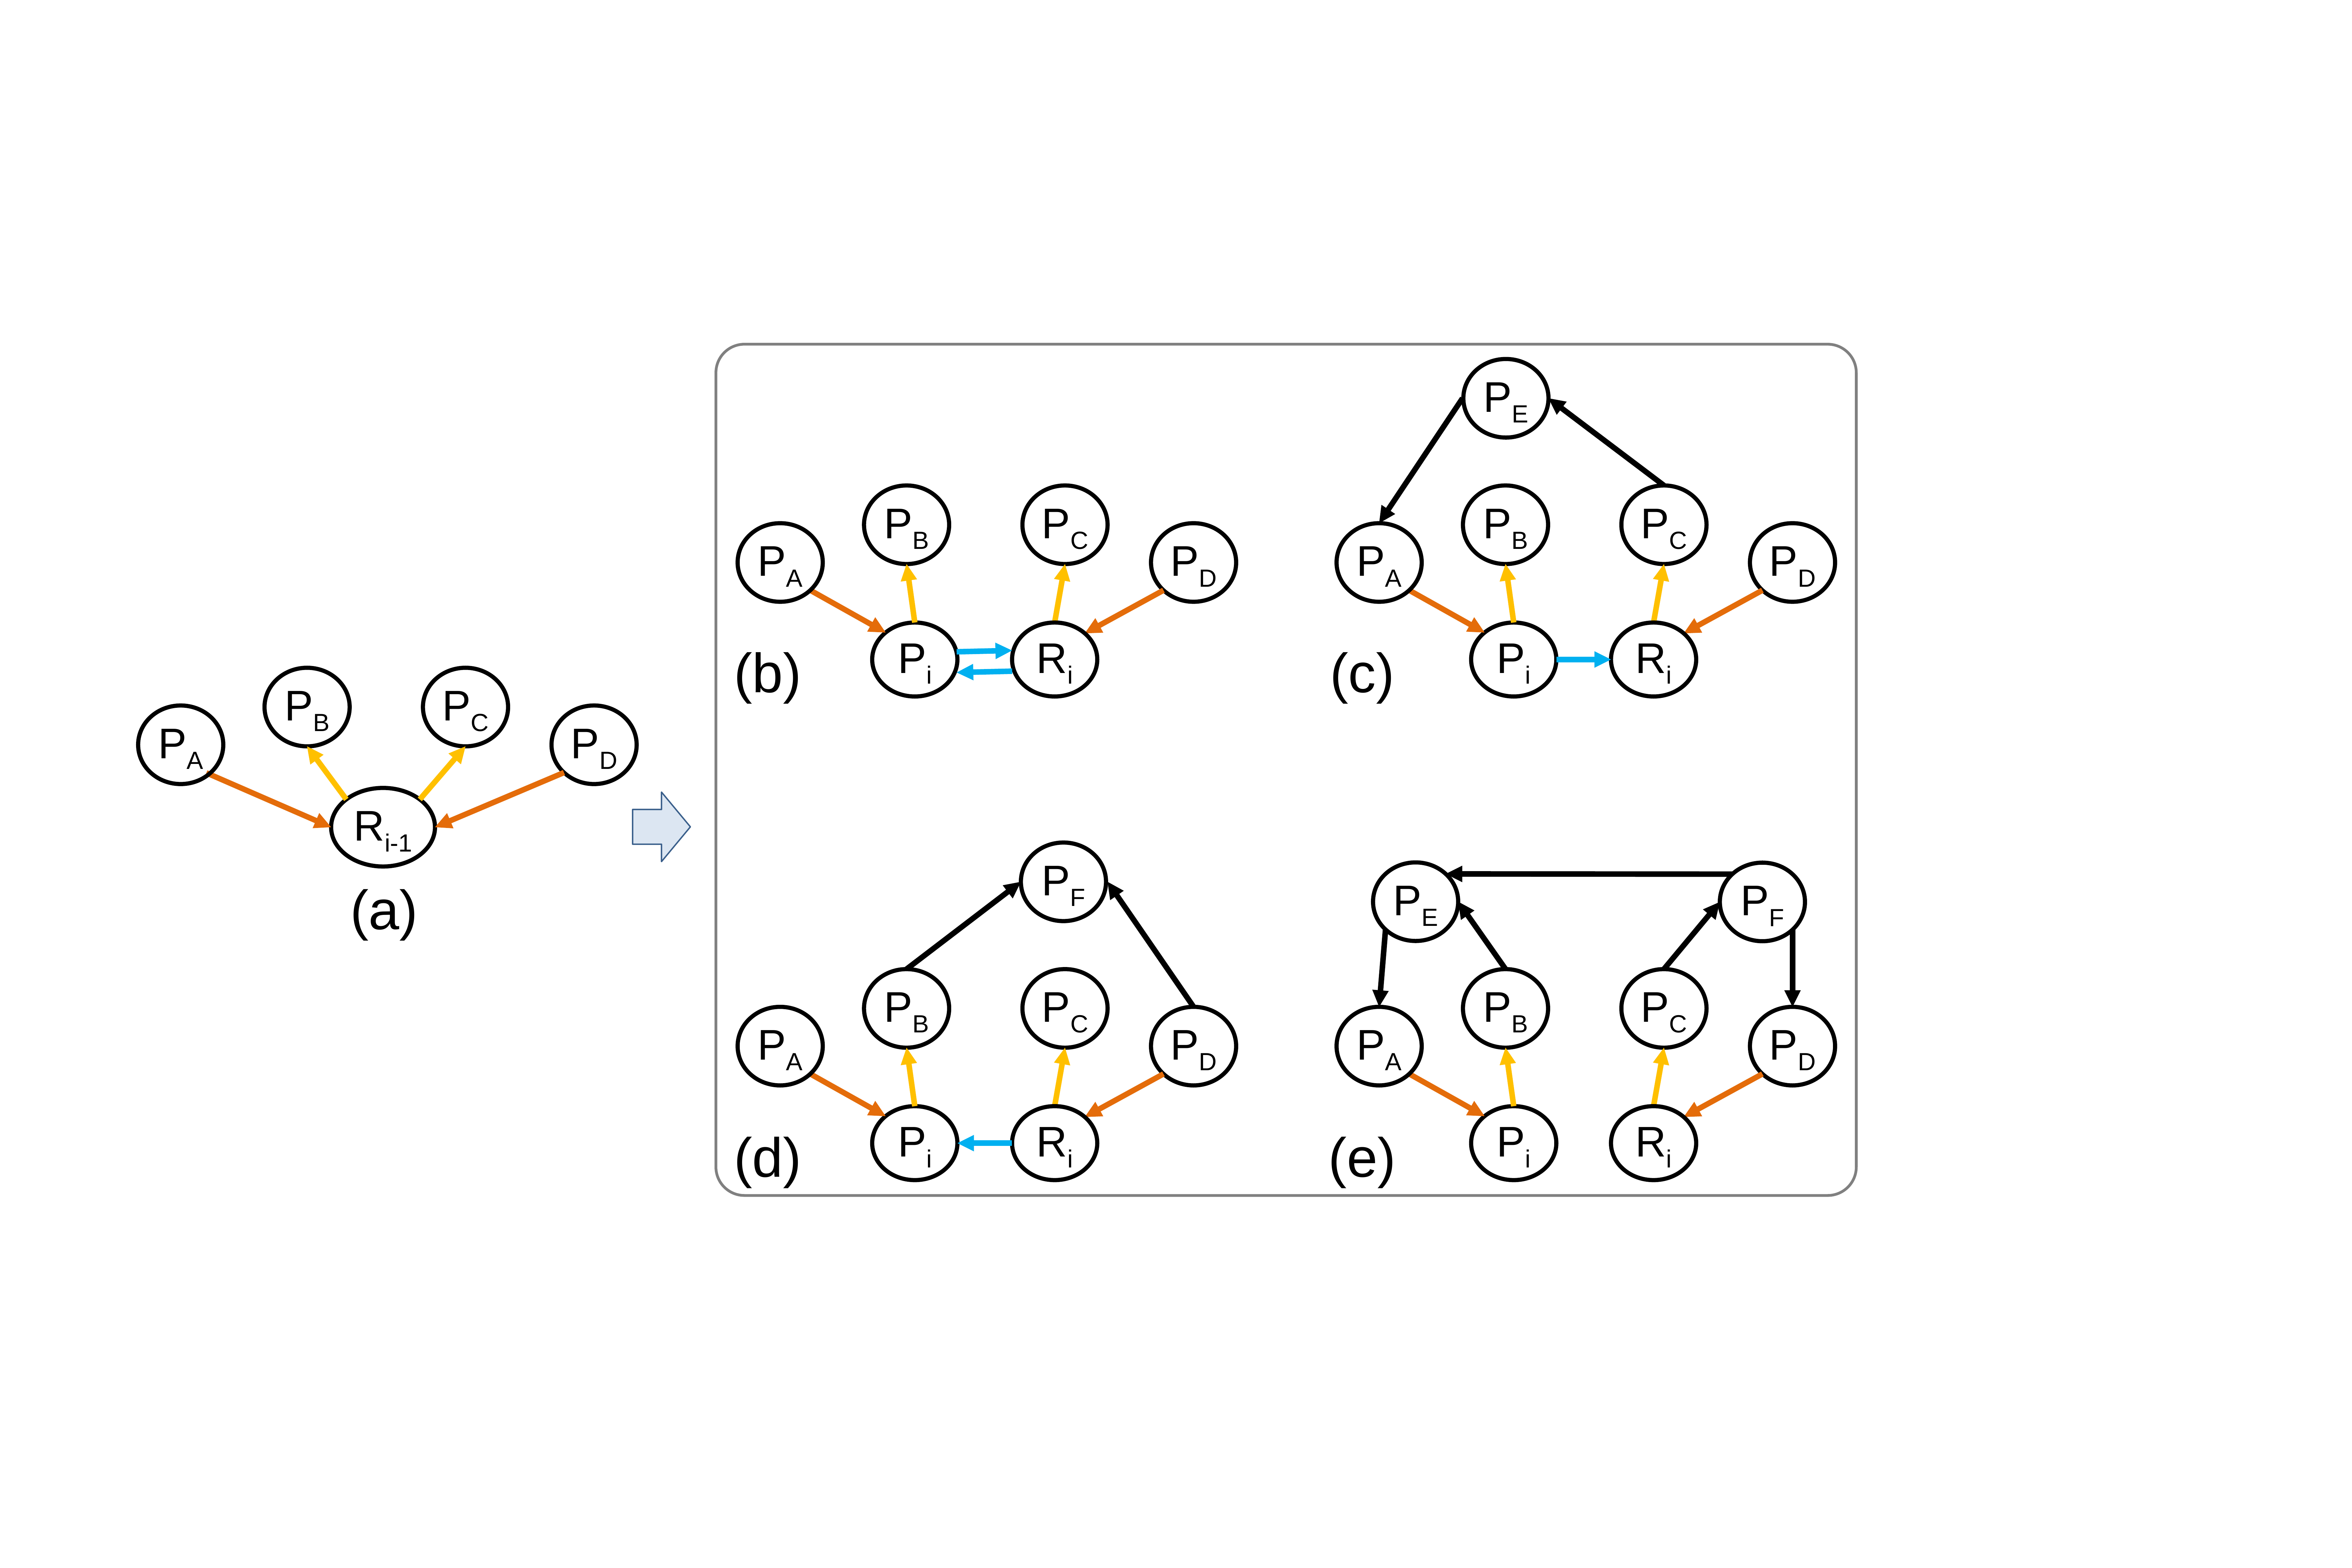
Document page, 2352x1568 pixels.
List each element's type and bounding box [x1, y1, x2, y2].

text_box [138, 344, 1857, 1196]
